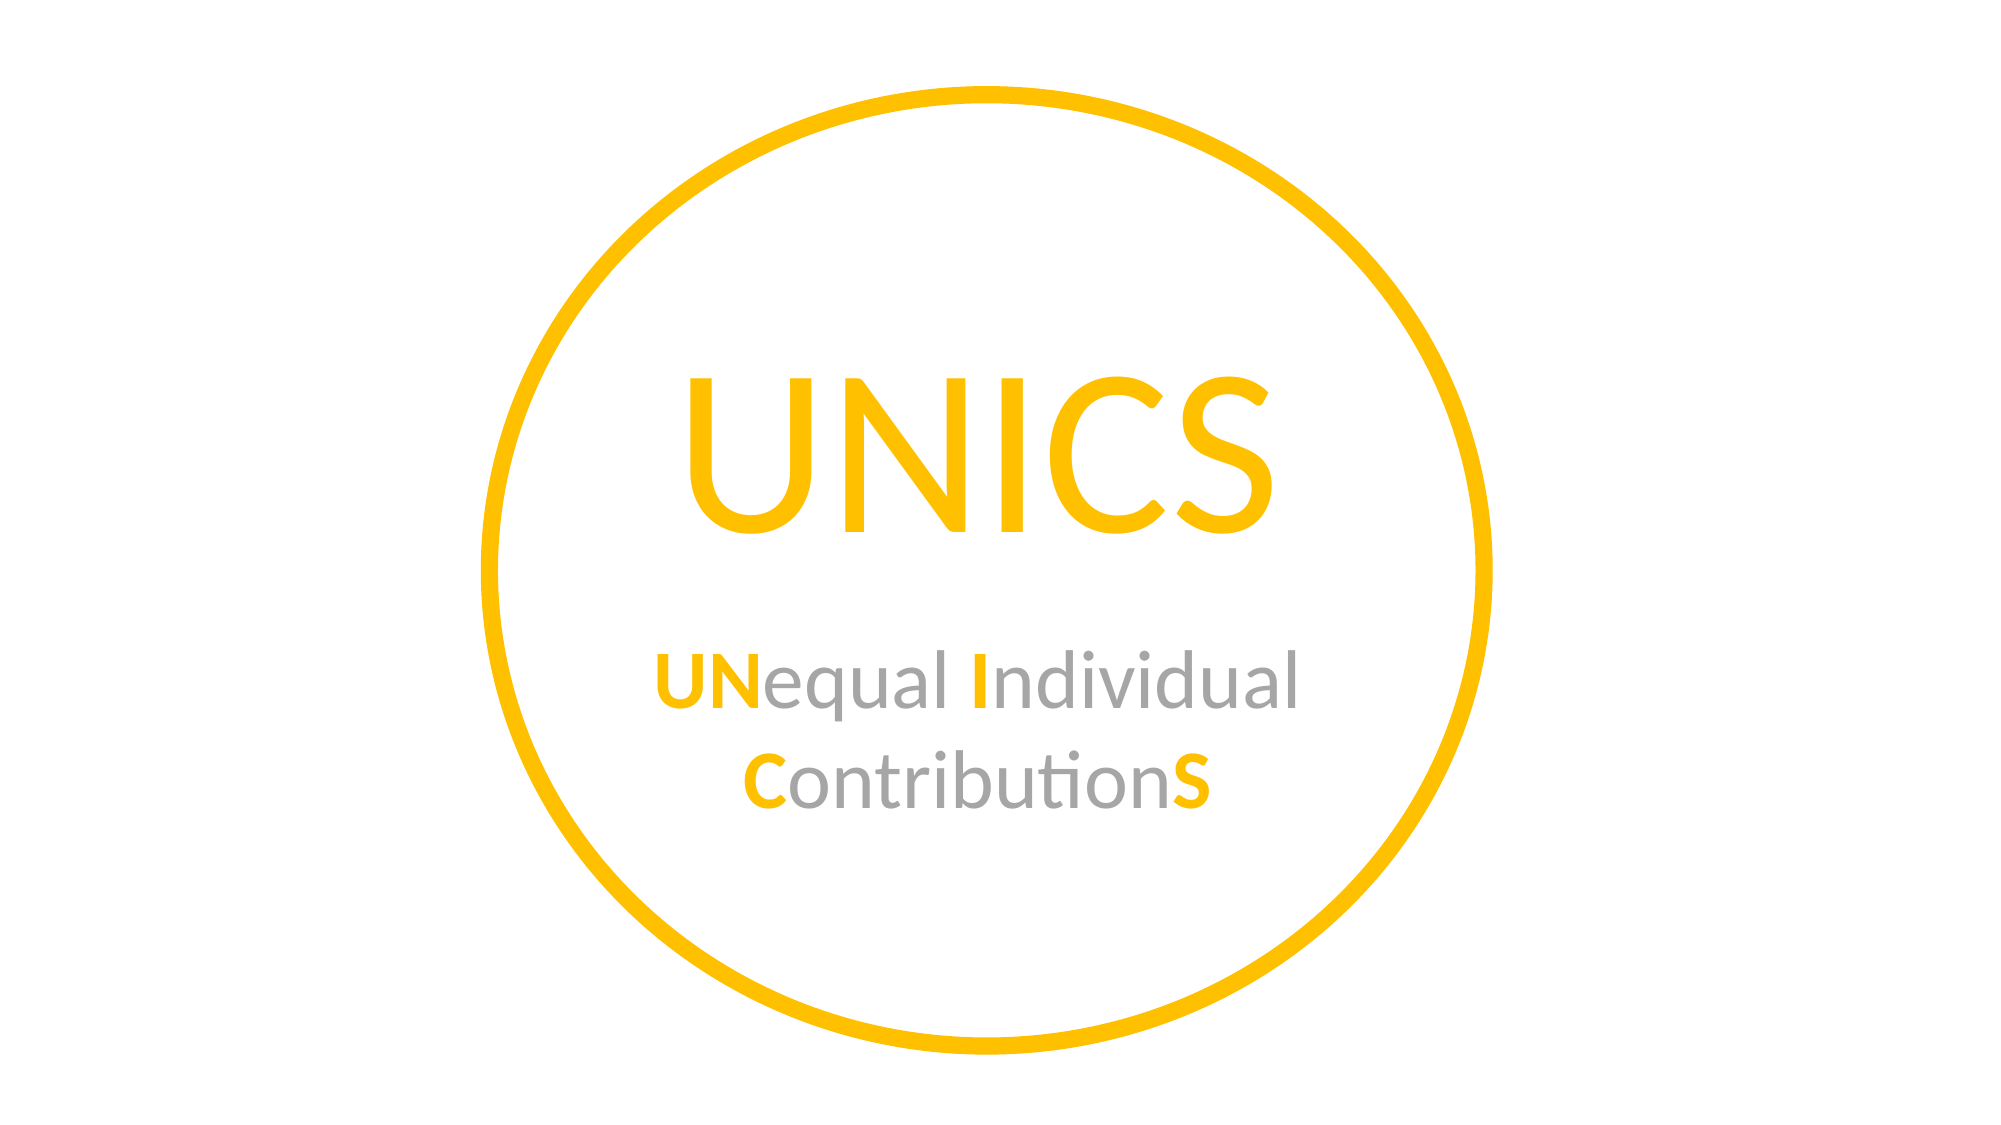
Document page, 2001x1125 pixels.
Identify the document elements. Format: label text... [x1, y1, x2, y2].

text_box [488, 93, 1486, 1048]
text_box UNICS UNequal Individual ContributionS [150, 285, 586, 833]
text_box UNICS UNequal Individual ContributionS [1387, 285, 1806, 833]
